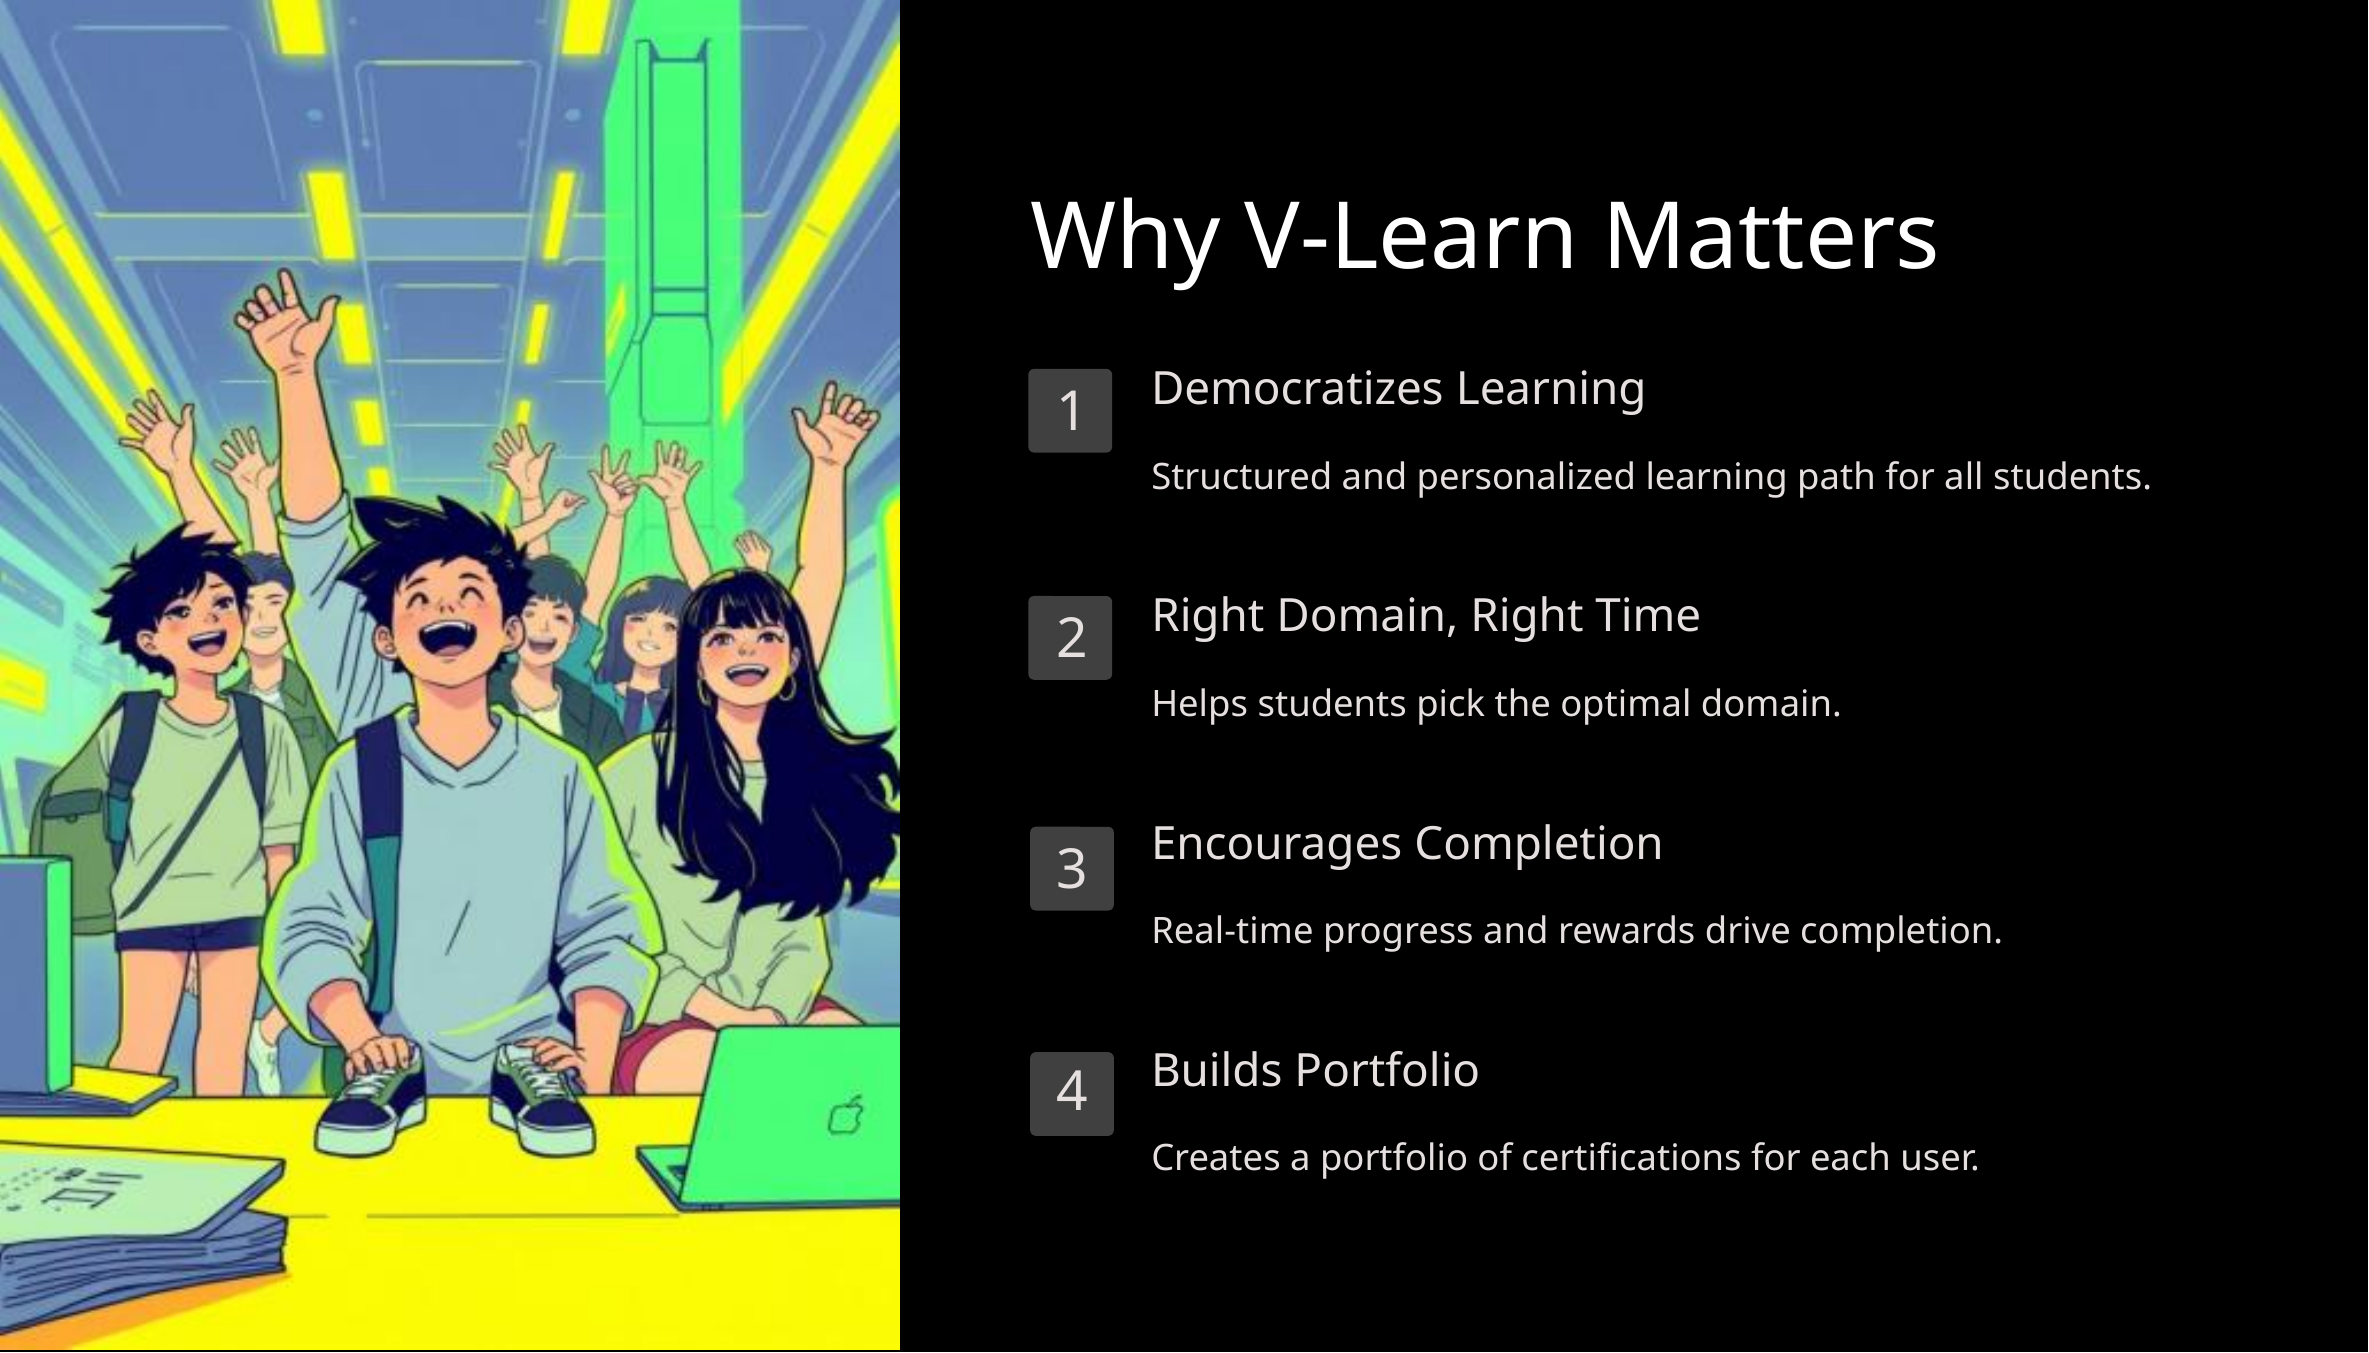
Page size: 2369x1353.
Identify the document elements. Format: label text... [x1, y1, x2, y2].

text_box [1028, 368, 1113, 453]
text_box Builds Portfolio [1151, 1038, 1626, 1097]
text_box Encourages Completion [1151, 810, 1737, 869]
text_box Right Domain, Right Time [1151, 583, 1821, 642]
text_box Why V-Learn Matters [1030, 171, 2035, 289]
text_box Structured and personalized learning path for all students. [1151, 437, 2270, 497]
text_box 1 [1044, 386, 1100, 457]
text_box [1030, 826, 1114, 911]
text_box Real-time progress and rewards drive completion. [1151, 891, 2270, 951]
text_box Democratizes Learning [1151, 356, 1737, 415]
text_box Helps students pick the optimal domain. [1151, 664, 2270, 724]
text_box [1028, 595, 1113, 680]
text_box 2 [1044, 613, 1100, 684]
text_box Creates a portfolio of certifications for each user. [1151, 1118, 2270, 1179]
text_box 3 [1044, 844, 1100, 915]
picture [0, 0, 900, 1350]
text_box [1030, 1052, 1114, 1136]
text_box 4 [1044, 1066, 1100, 1136]
